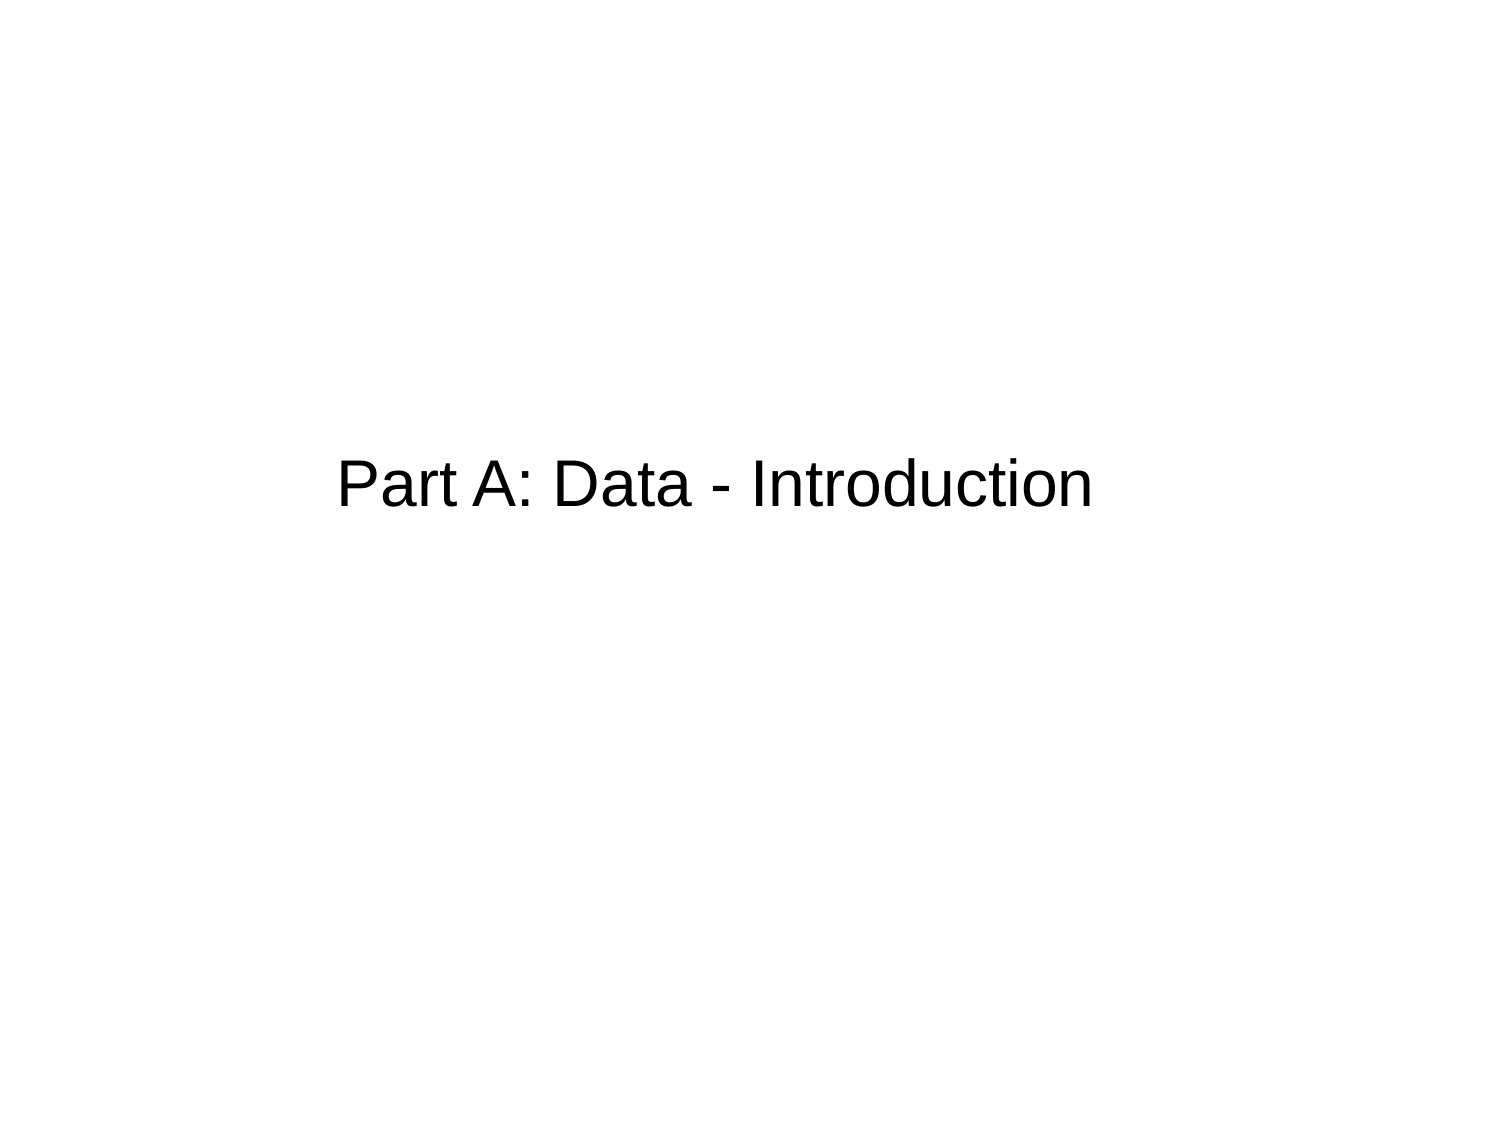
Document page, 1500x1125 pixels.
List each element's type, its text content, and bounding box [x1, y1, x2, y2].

title Part A: Data - Introduction [41, 432, 1392, 528]
